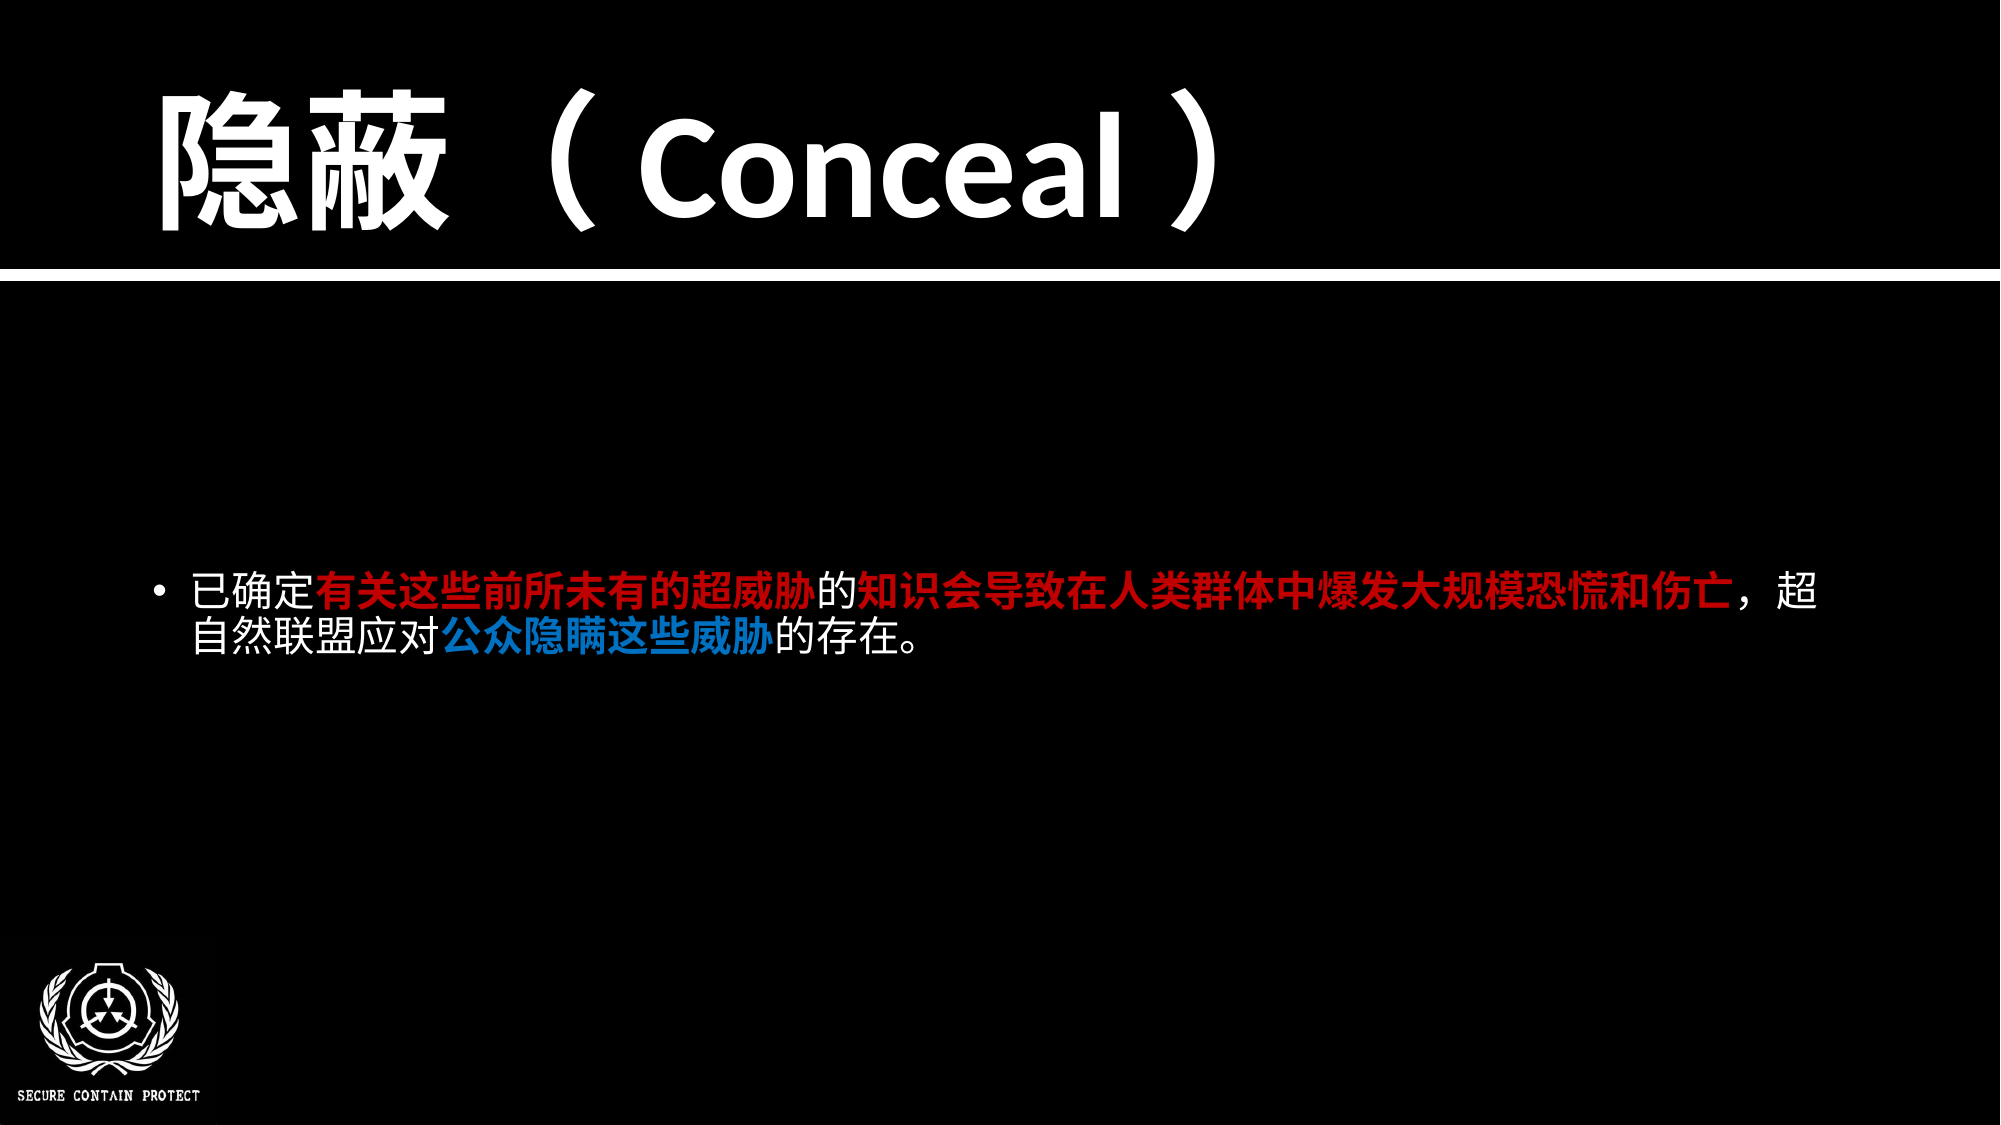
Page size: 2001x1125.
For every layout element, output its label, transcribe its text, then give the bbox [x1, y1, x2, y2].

list 已确定有关这些前所未有的超威胁的知识会导致在人类群体中爆发大规模恐慌和伤亡，超自然联盟应对公众隐瞒这些威胁的存在。 [137, 562, 1863, 722]
title 隐蔽（Conceal） [137, 59, 1863, 269]
picture [0, 935, 218, 1125]
